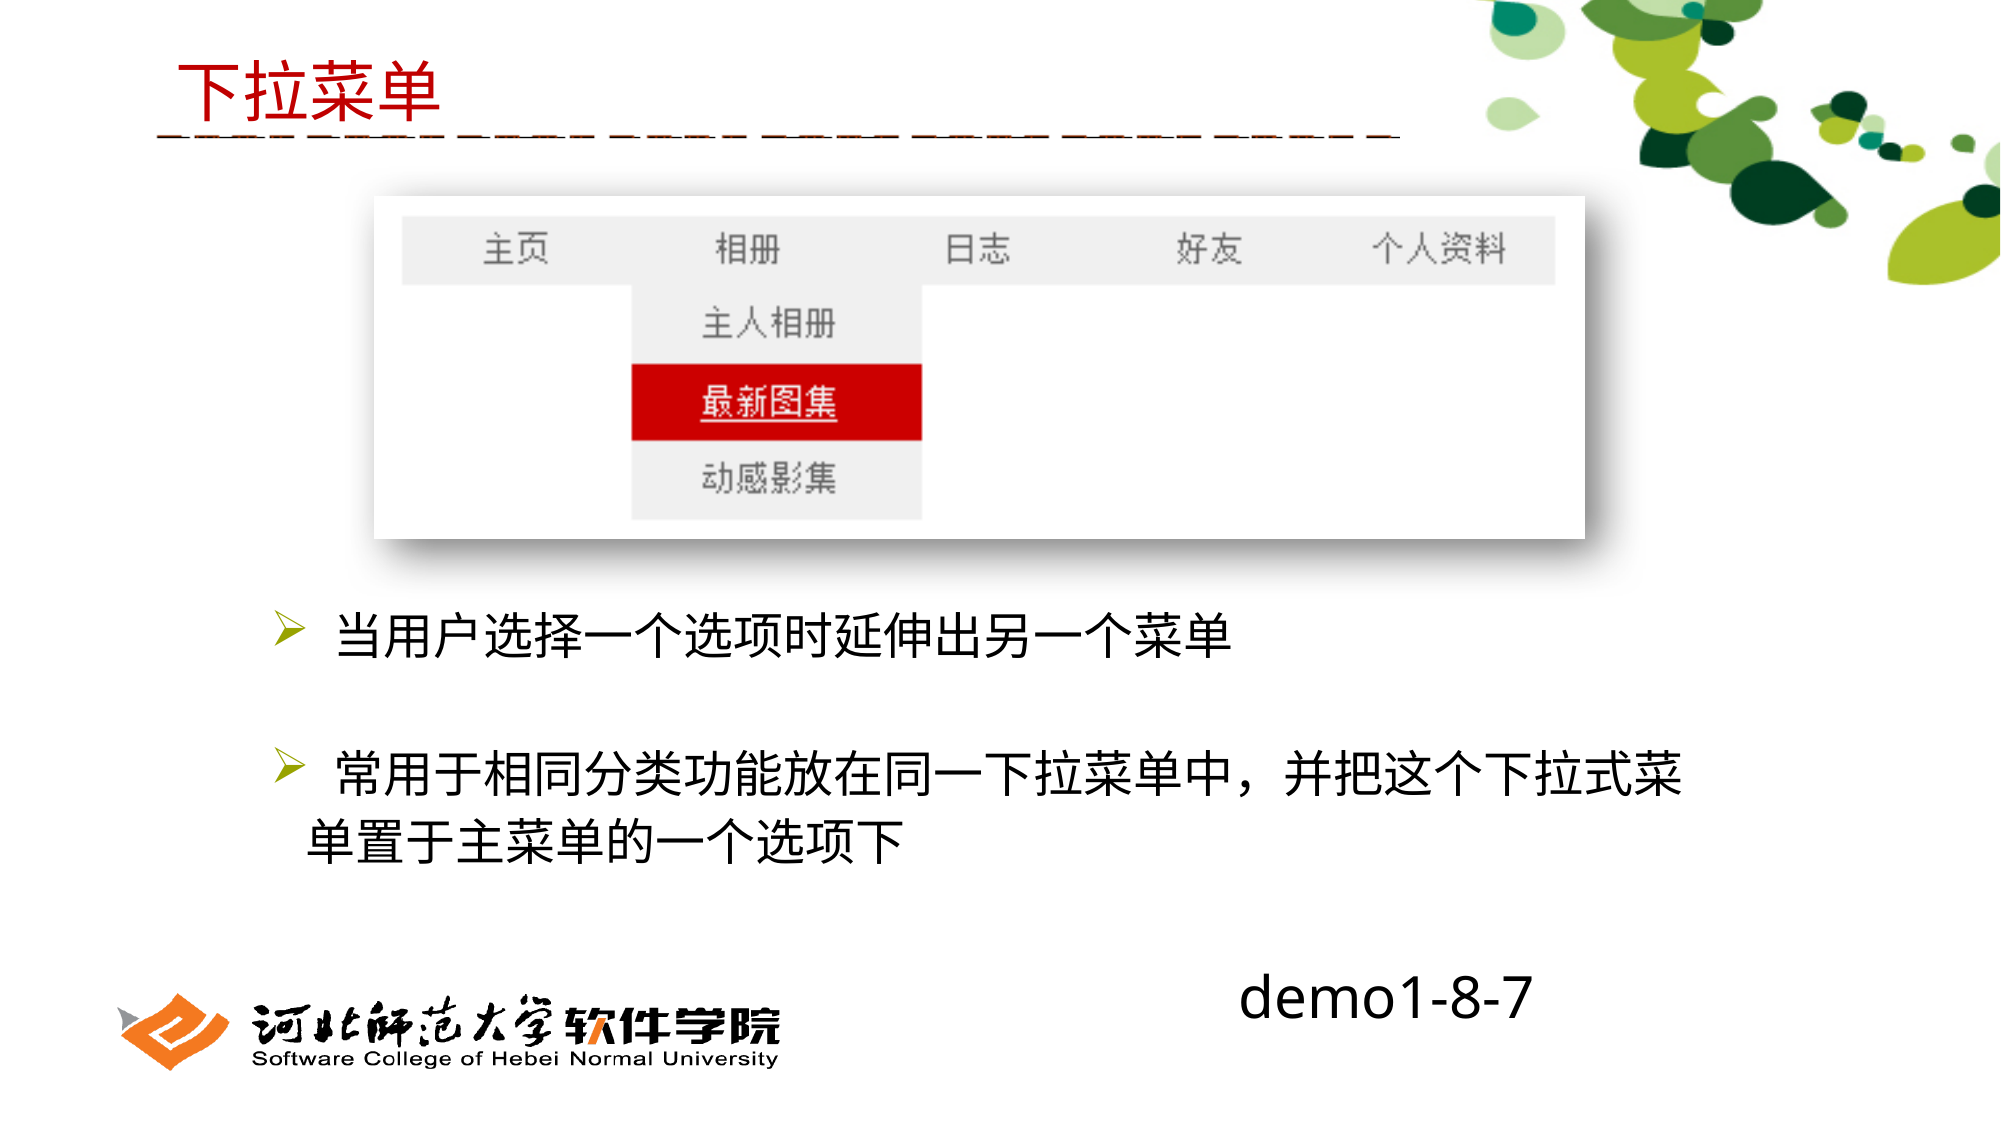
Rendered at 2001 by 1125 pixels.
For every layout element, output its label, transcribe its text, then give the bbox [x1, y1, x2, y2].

picture [0, 0, 2001, 1125]
text_box 下拉菜单 [161, 42, 693, 138]
text_box demo1-8-7 [1224, 952, 1550, 1038]
text_box 当用户选择一个选项时延伸出另一个菜单 常用于相同分类功能放在同一下拉菜单中，并把这个下拉式菜单置于主菜单的一个选项下 [255, 588, 1709, 879]
